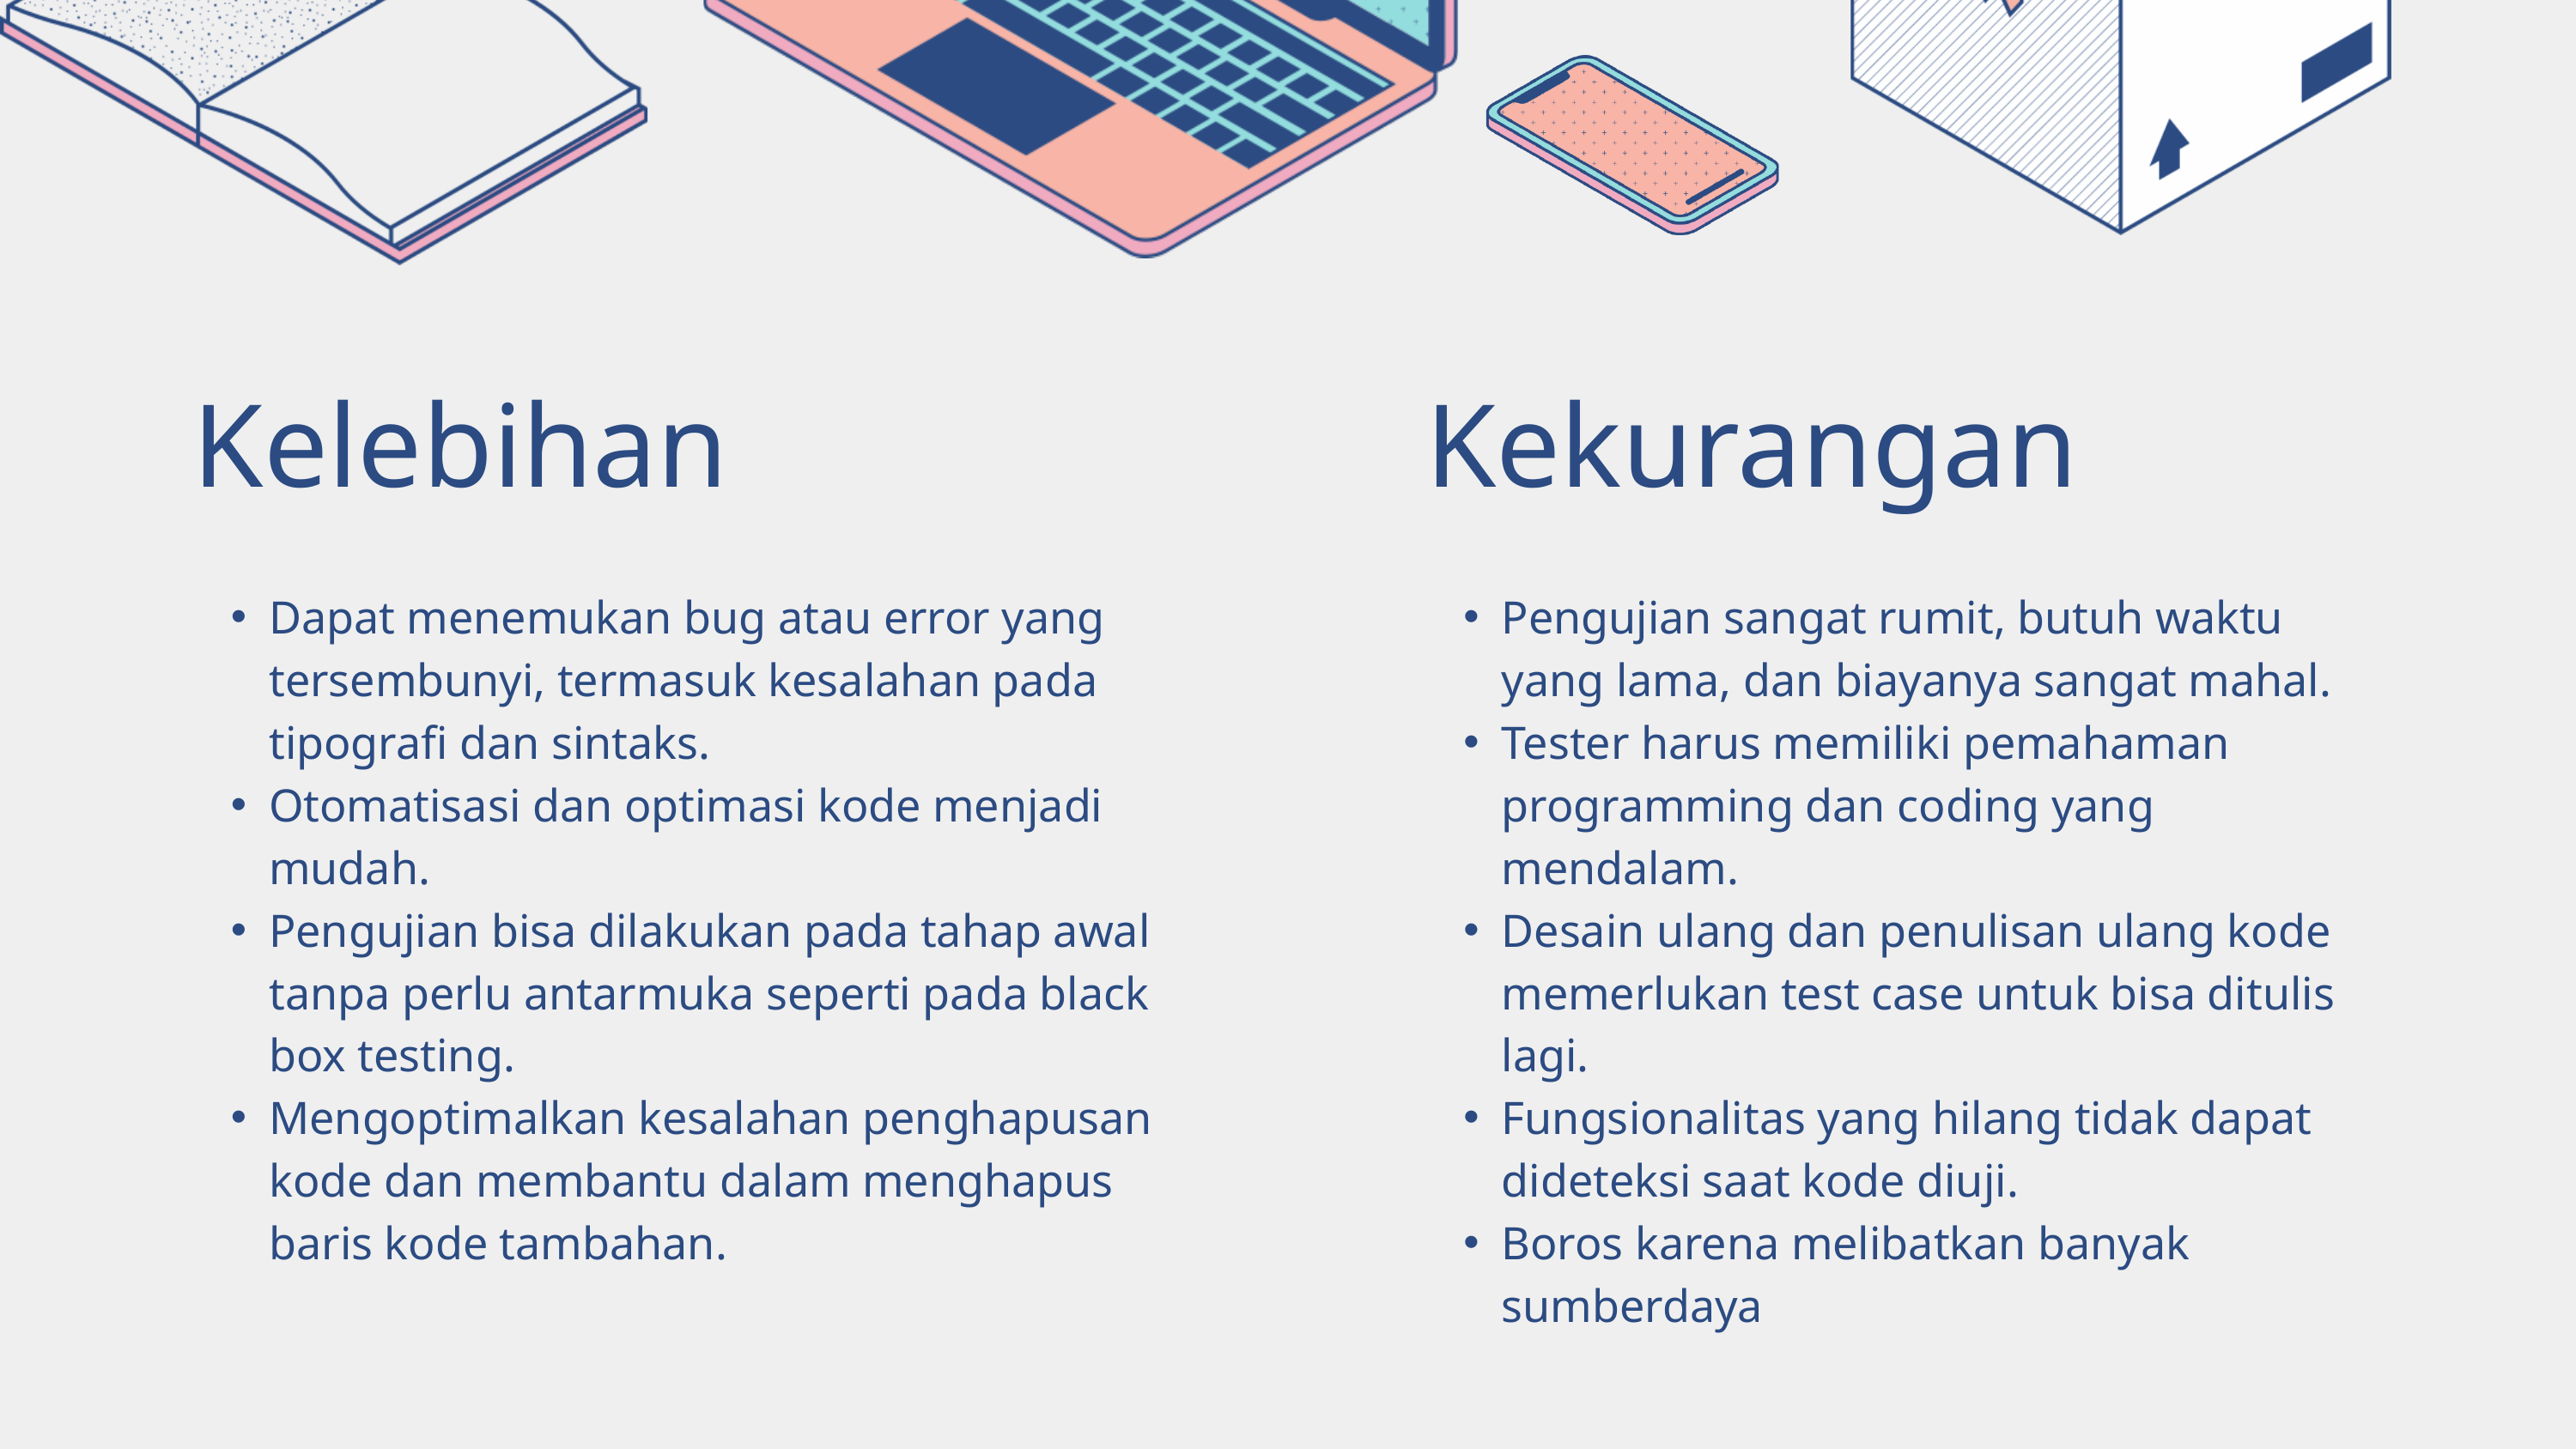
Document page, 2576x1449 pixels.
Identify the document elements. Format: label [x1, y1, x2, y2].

text_box [0, 0, 648, 265]
text_box [192, 374, 1195, 1318]
text_box [1485, 55, 1779, 235]
text_box [703, 0, 1459, 258]
text_box [1850, 0, 2391, 235]
text_box [1425, 374, 2384, 1258]
